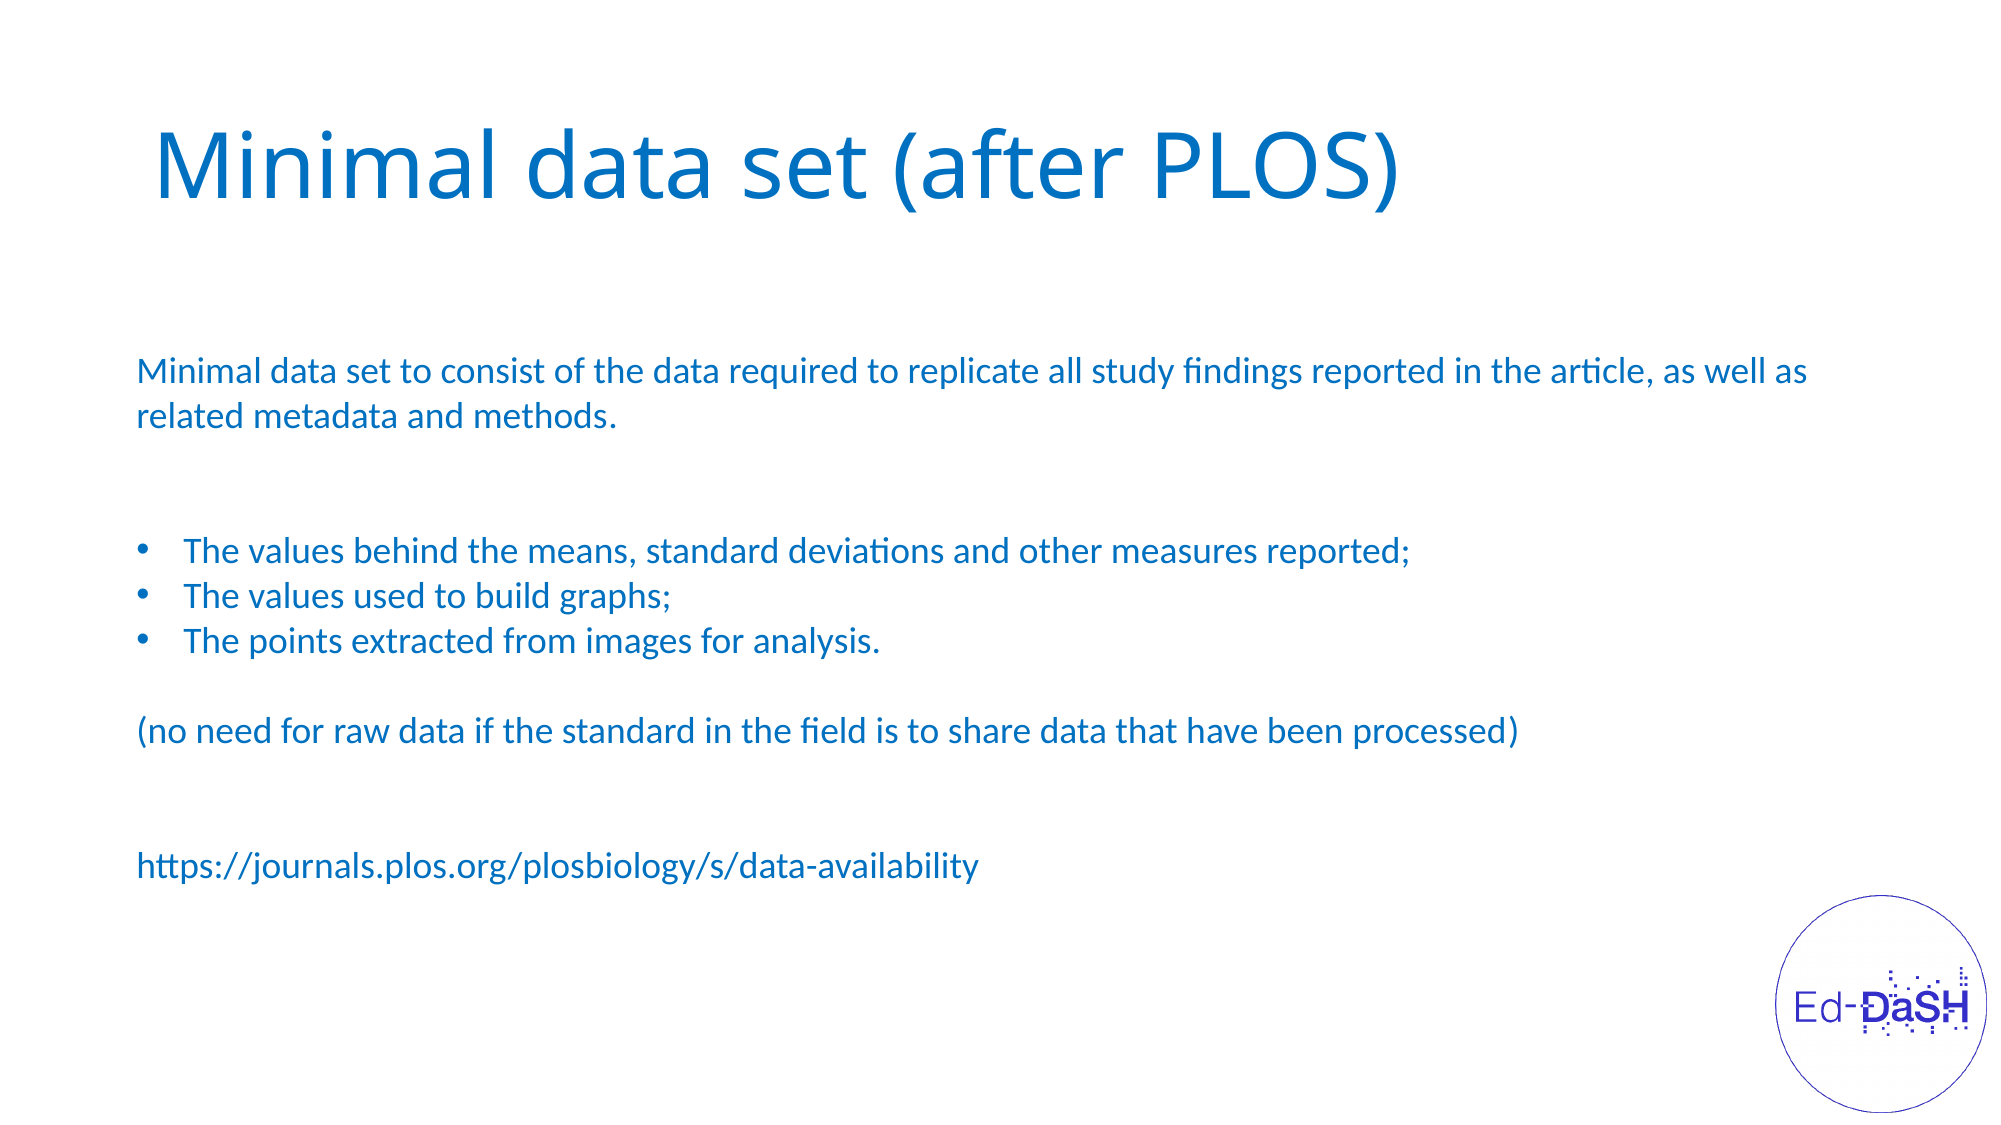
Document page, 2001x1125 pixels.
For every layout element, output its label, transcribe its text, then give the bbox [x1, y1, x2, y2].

picture [1774, 895, 1987, 1113]
text_box Minimal data set to consist of the data required to replicate all study findings reported in the article, as well as related metadata and methods. The values behind the means, standard deviations and other measures reported; The values used to build graphs; The points extracted from images for analysis. (no need for raw data if the standard in the field is to share data that have been processed) https://journals.plos.org/plosbiology/s/data-availability [121, 338, 1924, 894]
title Minimal data set (after PLOS) [137, 59, 1863, 278]
